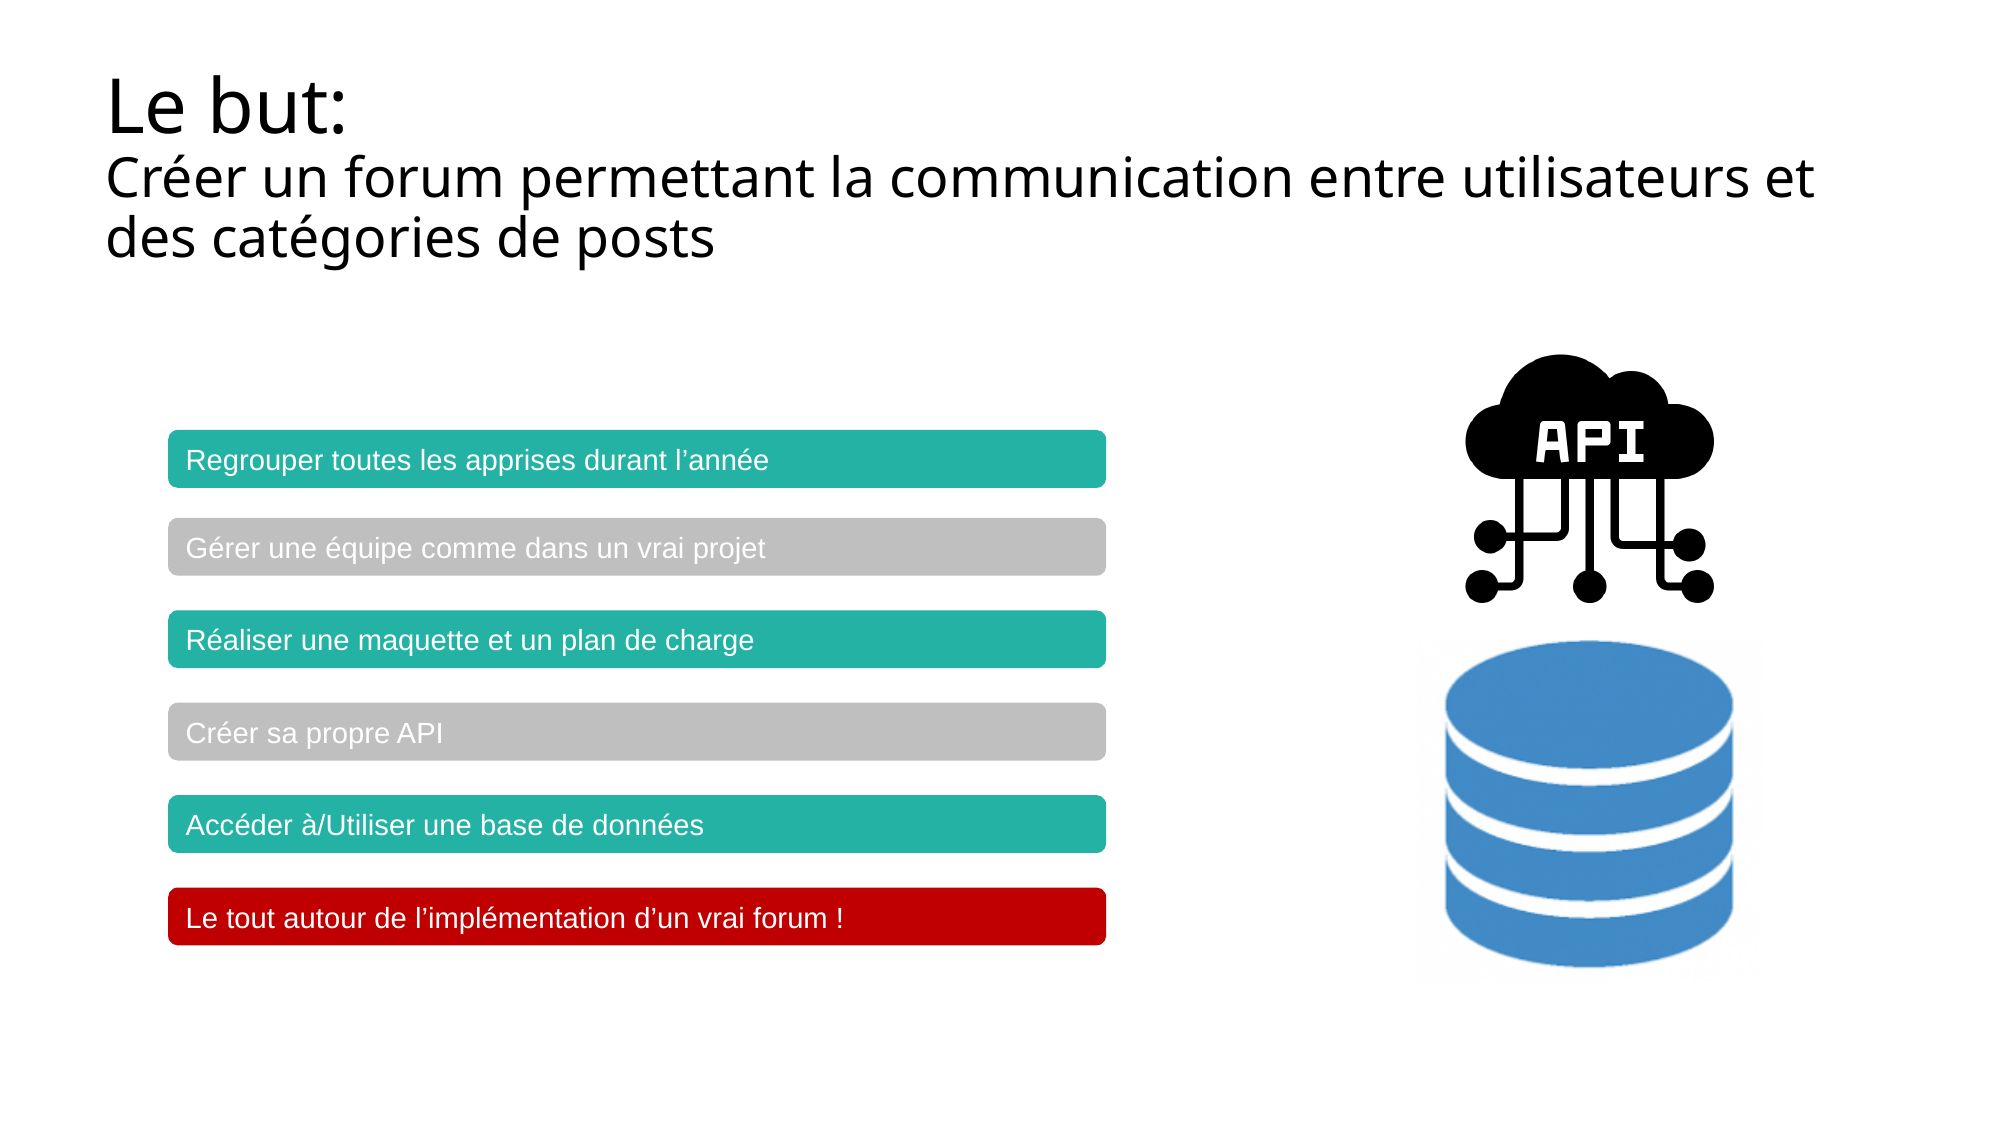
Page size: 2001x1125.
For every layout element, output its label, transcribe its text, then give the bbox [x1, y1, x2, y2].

text_box Créer sa propre API [166, 700, 1109, 763]
text_box Regrouper toutes les apprises durant l’année [166, 427, 1109, 490]
text_box Accéder à/Utiliser une base de données [166, 793, 1109, 856]
picture [1417, 638, 1762, 984]
text_box Gérer une équipe comme dans un vrai projet [166, 515, 1109, 578]
title Le but: Créer un forum permettant la communication entre utilisateurs et des catégories de posts [90, 59, 1931, 278]
text_box Le tout autour de l’implémentation d’un vrai forum ! [166, 885, 1109, 948]
text_box Réaliser une maquette et un plan de charge [166, 608, 1109, 671]
picture [1456, 345, 1722, 611]
